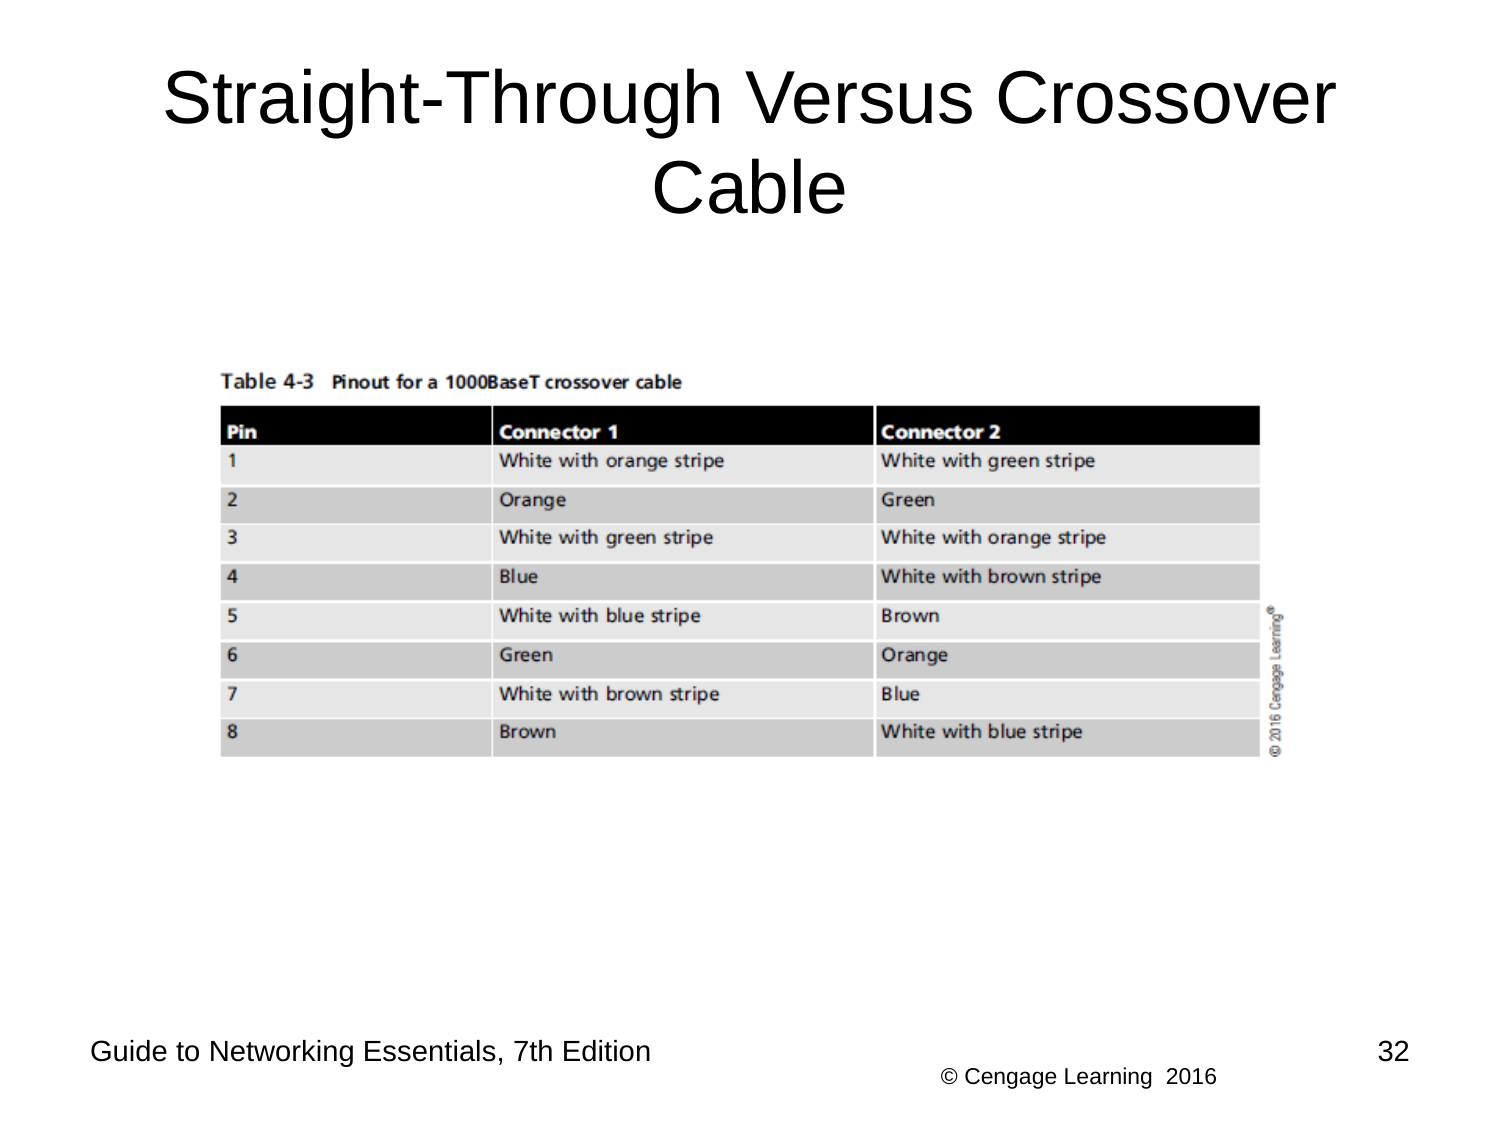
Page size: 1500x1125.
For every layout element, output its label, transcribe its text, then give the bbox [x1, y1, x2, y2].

picture [207, 356, 1293, 769]
list [75, 262, 1425, 1005]
footer Guide to Networking Essentials, 7th Edition [74, 1024, 713, 1103]
slide_number 32 [1312, 1024, 1426, 1103]
title Straight-Through Versus Crossover Cable [75, 45, 1425, 233]
